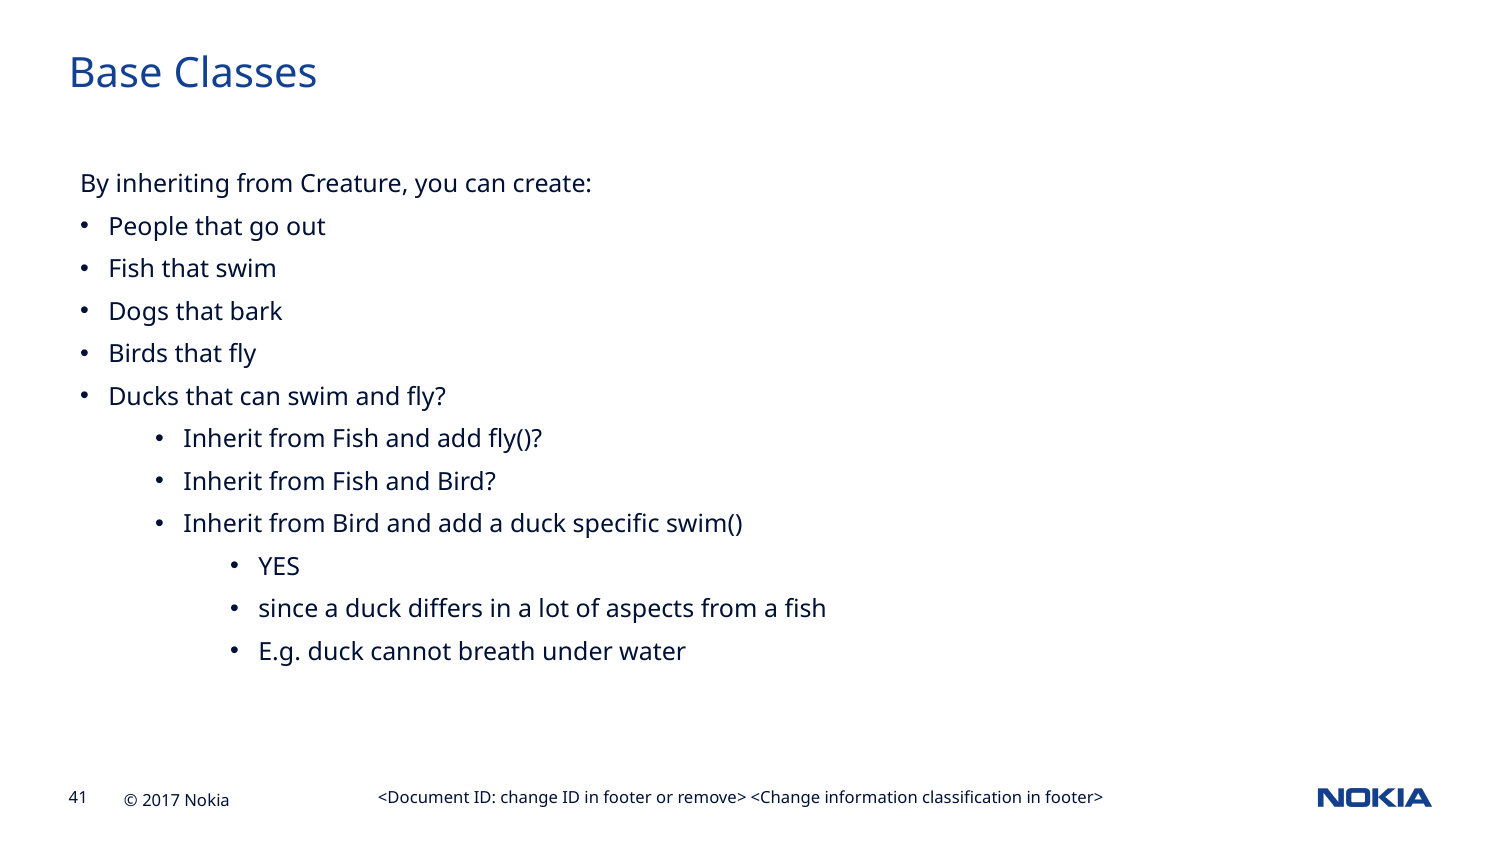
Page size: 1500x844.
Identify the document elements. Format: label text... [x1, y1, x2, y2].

list Base Classes [68, 46, 1432, 97]
footer <Document ID: change ID in footer or remove> <Change information classification in footer> [377, 790, 1122, 811]
text_box By inheriting from Creature, you can create: People that go out Fish that swim Dogs that bark Birds that fly Ducks that can swim and fly? Inherit from Fish and add fly()? Inherit from Fish and Bird? Inherit from Bird and add a duck specific swim() YES since a duck differs in a lot of aspects from a fish E.g. duck cannot breath under water [68, 156, 899, 720]
picture [1292, 762, 1458, 833]
